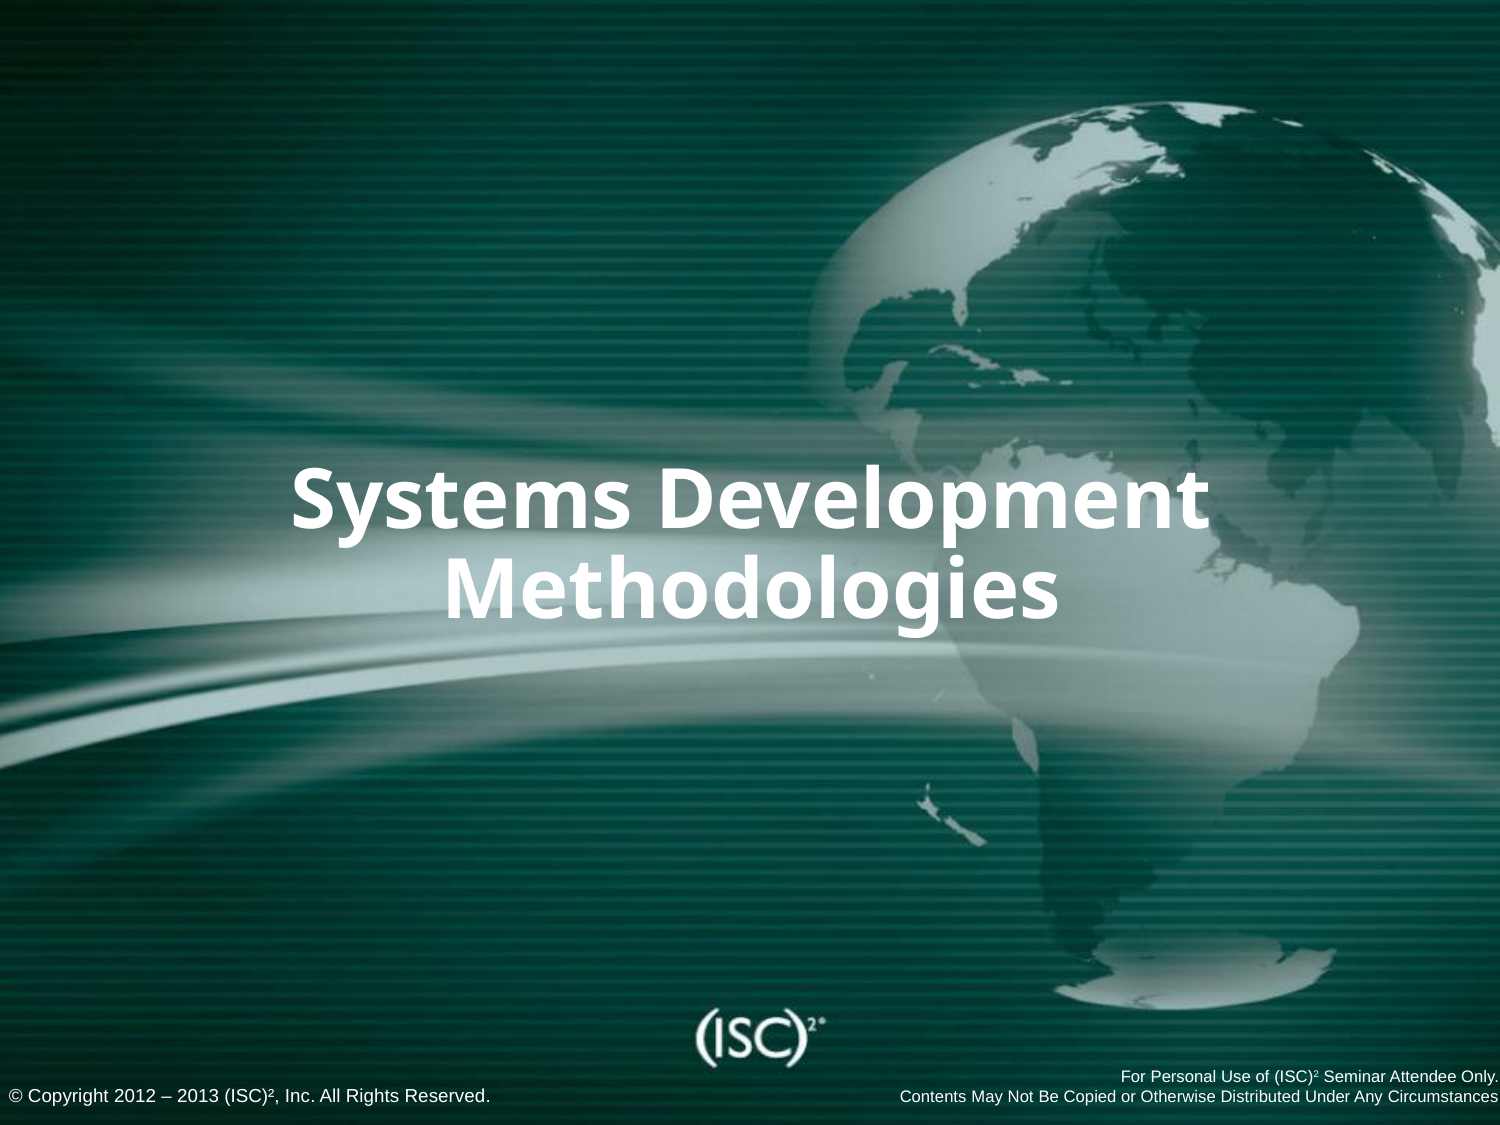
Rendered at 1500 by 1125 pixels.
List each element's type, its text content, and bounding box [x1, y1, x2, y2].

picture [0, 0, 1500, 1125]
text_box Systems Development Methodologies [112, 424, 1391, 669]
